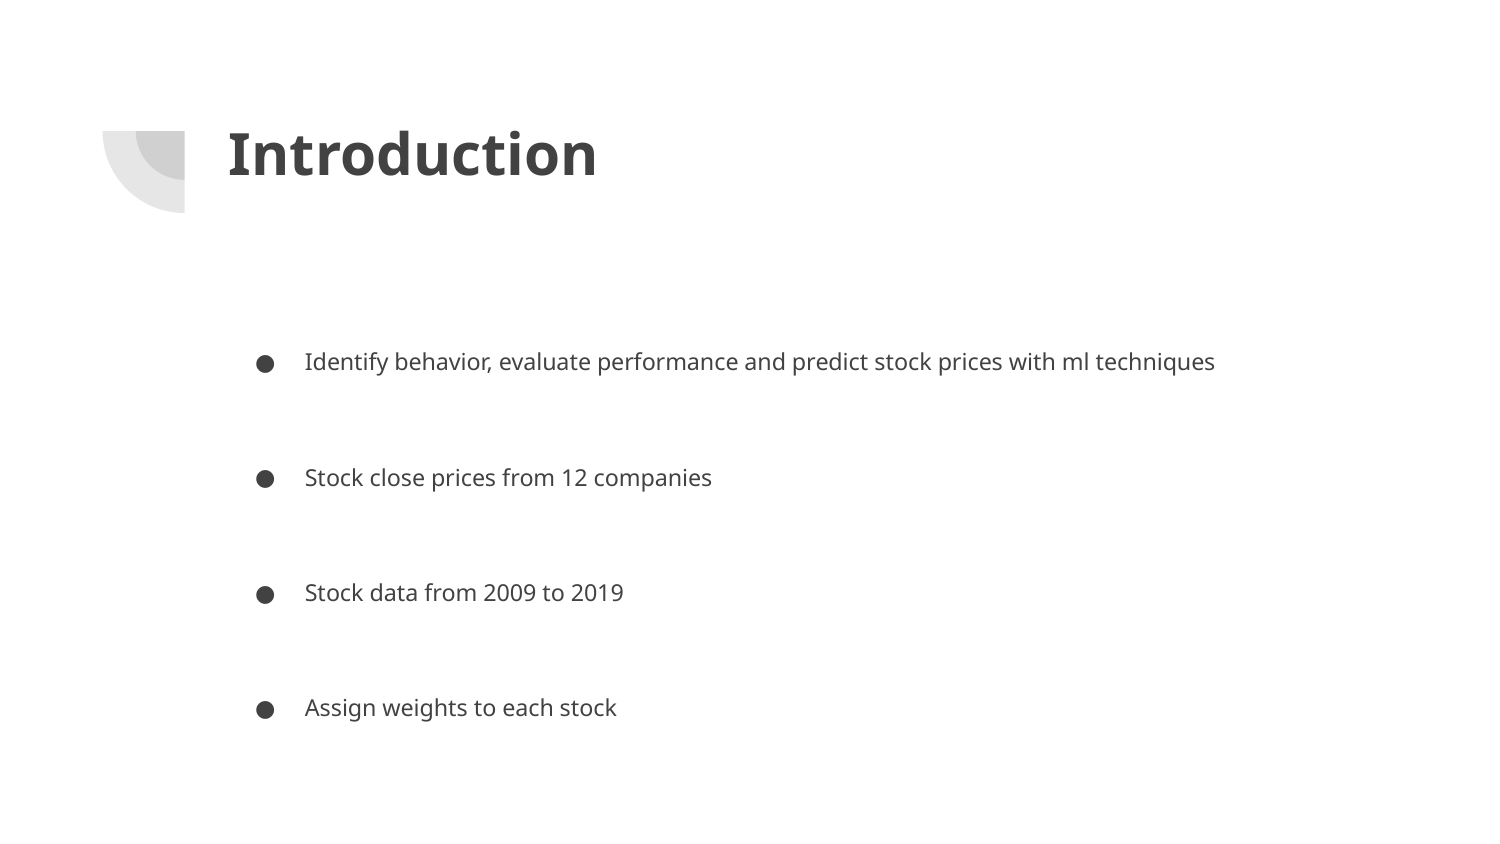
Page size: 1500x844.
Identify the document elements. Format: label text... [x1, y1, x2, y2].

title Introduction [213, 98, 1368, 263]
list Identify behavior, evaluate performance and predict stock prices with ml techniques Stock close prices from 12 companies Stock data from 2009 to 2019 Assign weights to each stock [213, 326, 1368, 744]
